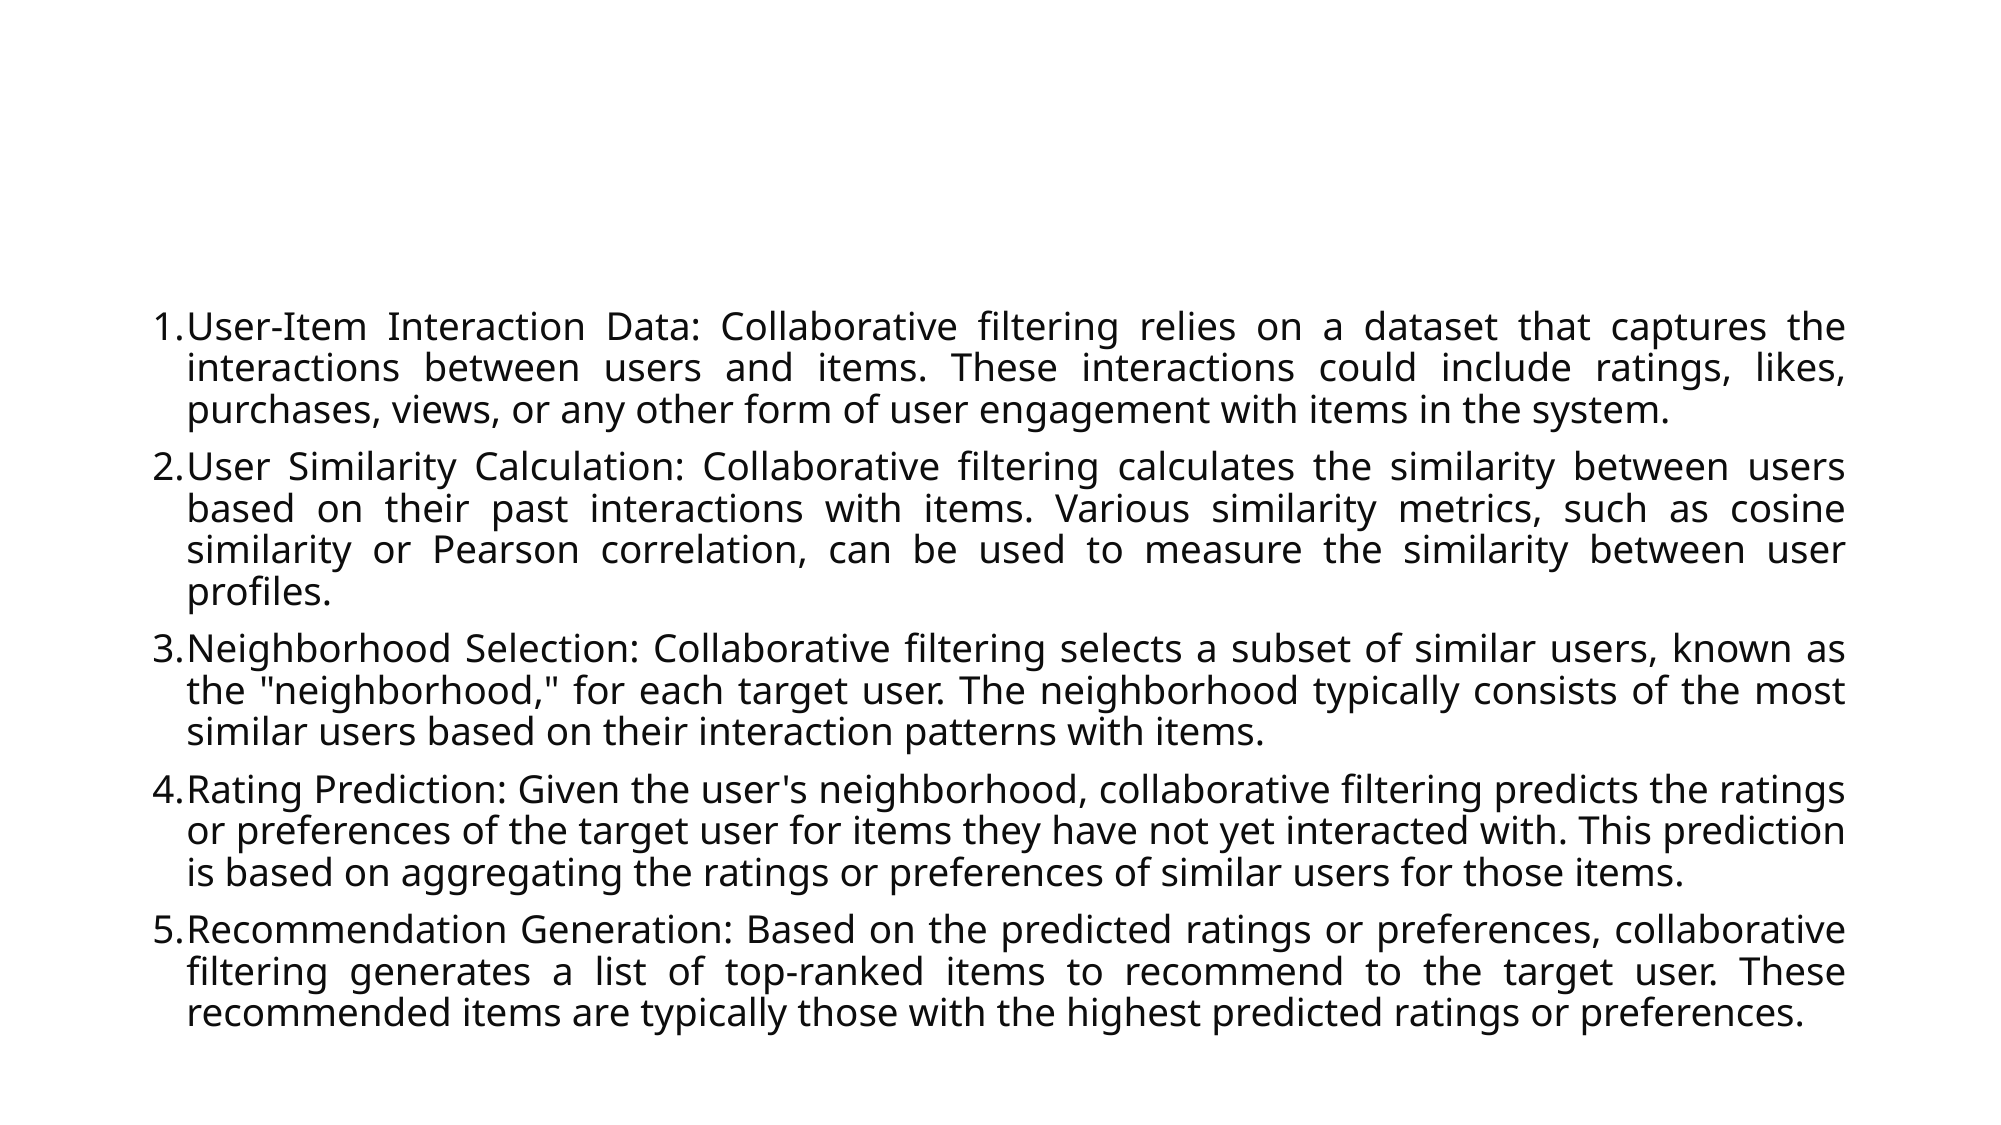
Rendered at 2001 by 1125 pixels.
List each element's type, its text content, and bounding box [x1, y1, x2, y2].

list User-Item Interaction Data: Collaborative filtering relies on a dataset that captures the interactions between users and items. These interactions could include ratings, likes, purchases, views, or any other form of user engagement with items in the system. User Similarity Calculation: Collaborative filtering calculates the similarity between users based on their past interactions with items. Various similarity metrics, such as cosine similarity or Pearson correlation, can be used to measure the similarity between user profiles. Neighborhood Selection: Collaborative filtering selects a subset of similar users, known as the "neighborhood," for each target user. The neighborhood typically consists of the most similar users based on their interaction patterns with items. Rating Prediction: Given the user's neighborhood, collaborative filtering predicts the ratings or preferences of the target user for items they have not yet interacted with. This prediction is based on aggregating the ratings or preferences of similar users for those items. Recommendation Generation: Based on the predicted ratings or preferences, collaborative filtering generates a list of top-ranked items to recommend to the target user. These recommended items are typically those with the highest predicted ratings or preferences. [137, 299, 1863, 1066]
